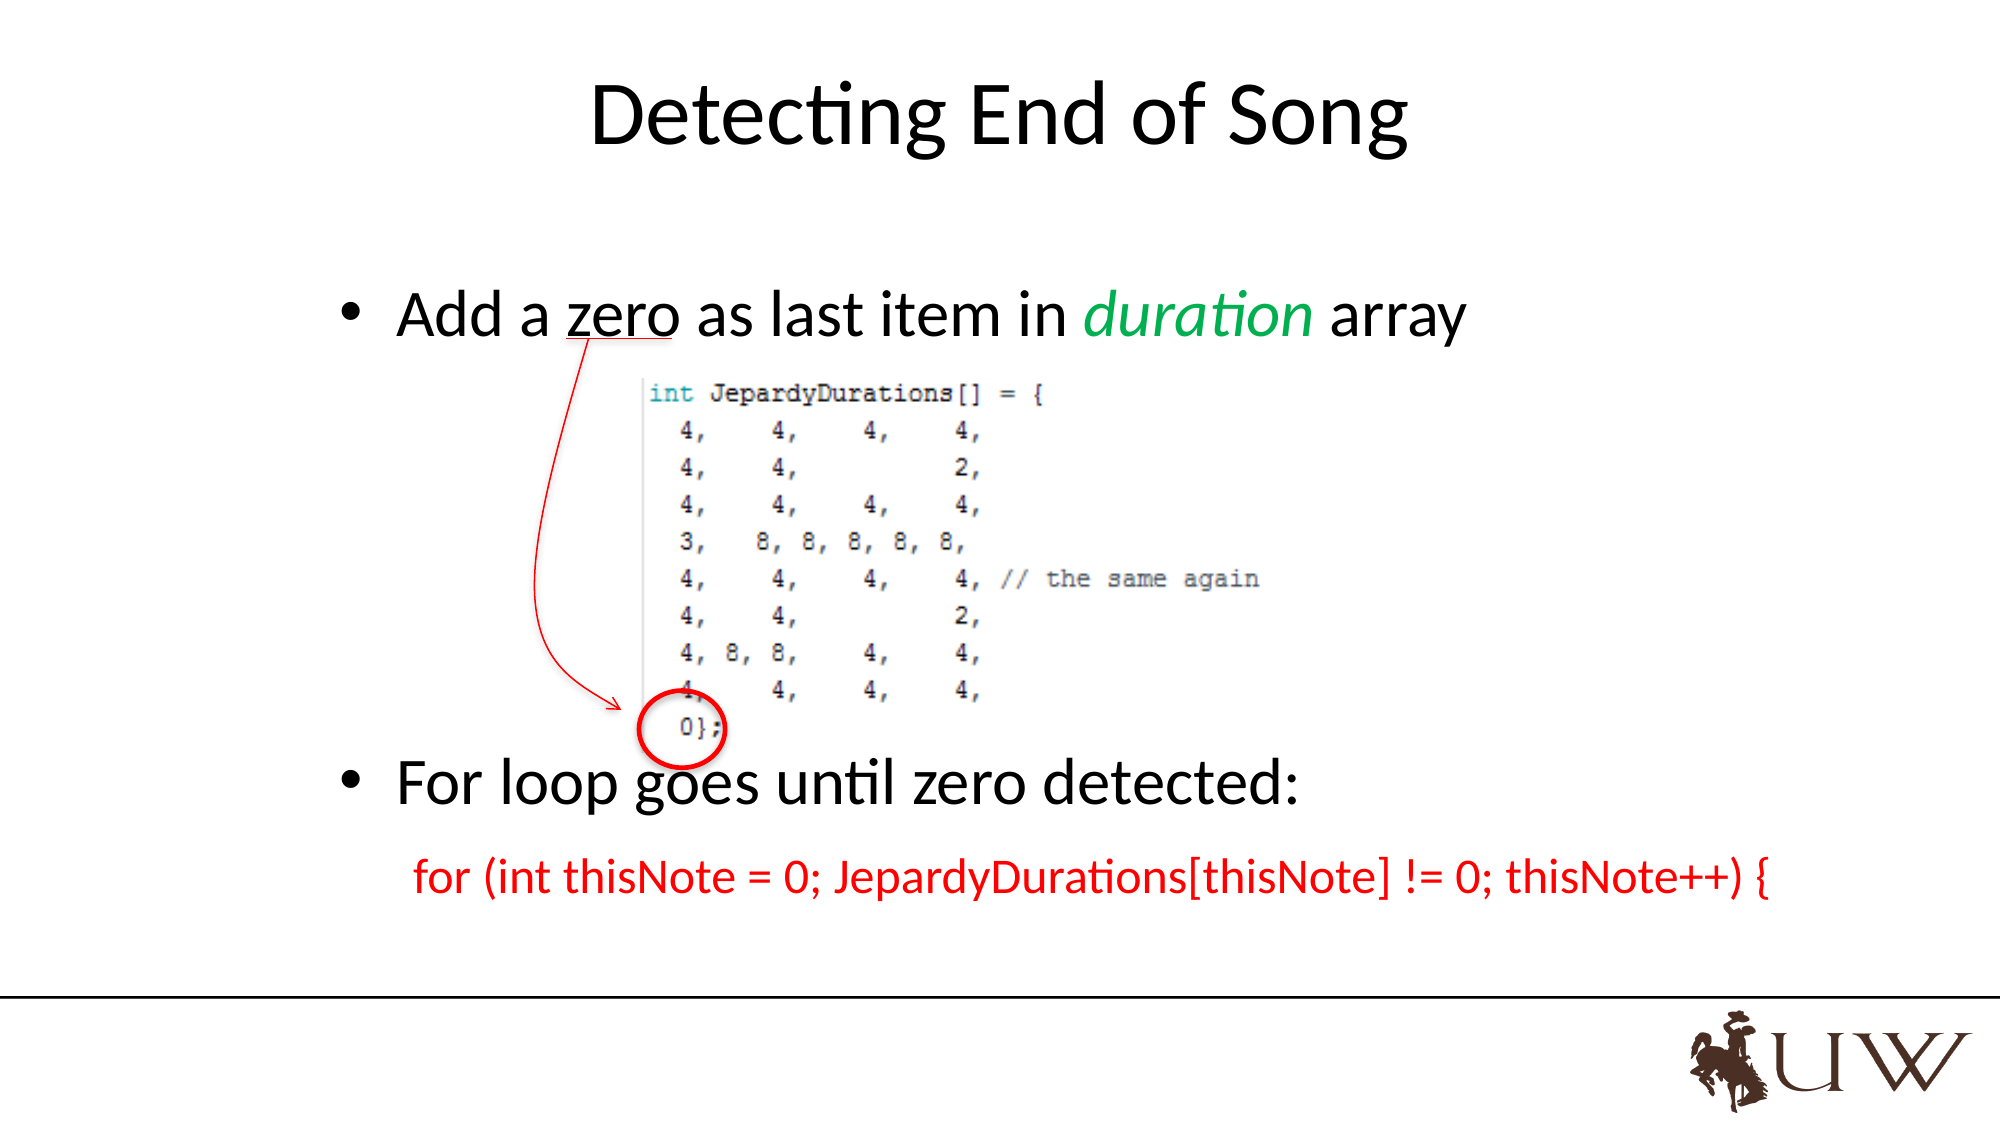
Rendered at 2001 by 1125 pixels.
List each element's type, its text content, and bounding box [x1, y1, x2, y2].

text_box [656, 761, 708, 769]
picture [638, 377, 1295, 754]
list Add a zero as last item in duration array For loop goes until zero detected: for (int thisNote = 0; JepardyDurations[thisNote] != 0; thisNote++) { [324, 262, 1864, 980]
title Detecting End of Song [99, 45, 1900, 233]
picture [0, 996, 2000, 1125]
text_box [533, 346, 622, 710]
